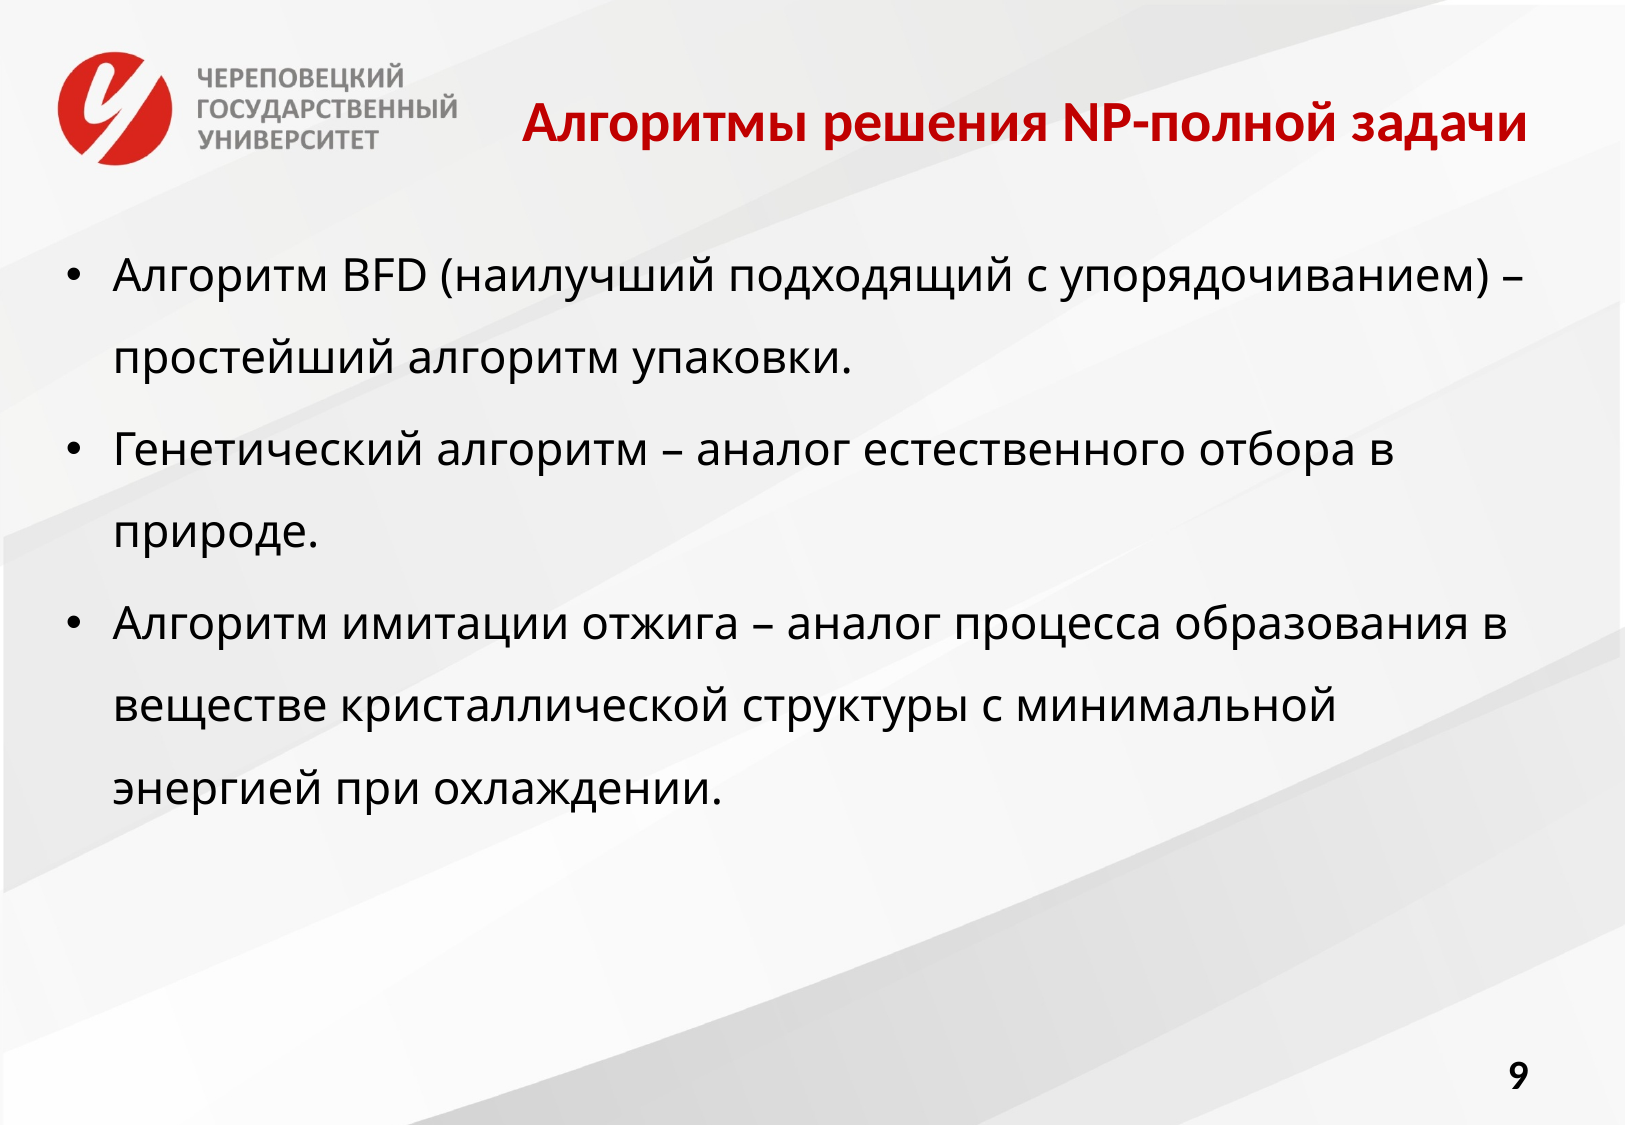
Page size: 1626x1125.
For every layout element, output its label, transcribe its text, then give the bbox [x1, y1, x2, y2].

picture [0, 0, 1625, 1125]
title Алгоритмы решения NP-полной задачи [81, 72, 1544, 164]
list Алгоритм BFD (наилучший подходящий с упорядочиванием) –простейший алгоритм упаковки. Генетический алгоритм – аналог естественного отбора в природе. Алгоритм имитации отжига – аналог процесса образования в веществе кристаллической структуры с минимальной энергией при охлаждении. [50, 210, 1544, 1005]
slide_number 9 [1164, 1042, 1544, 1103]
